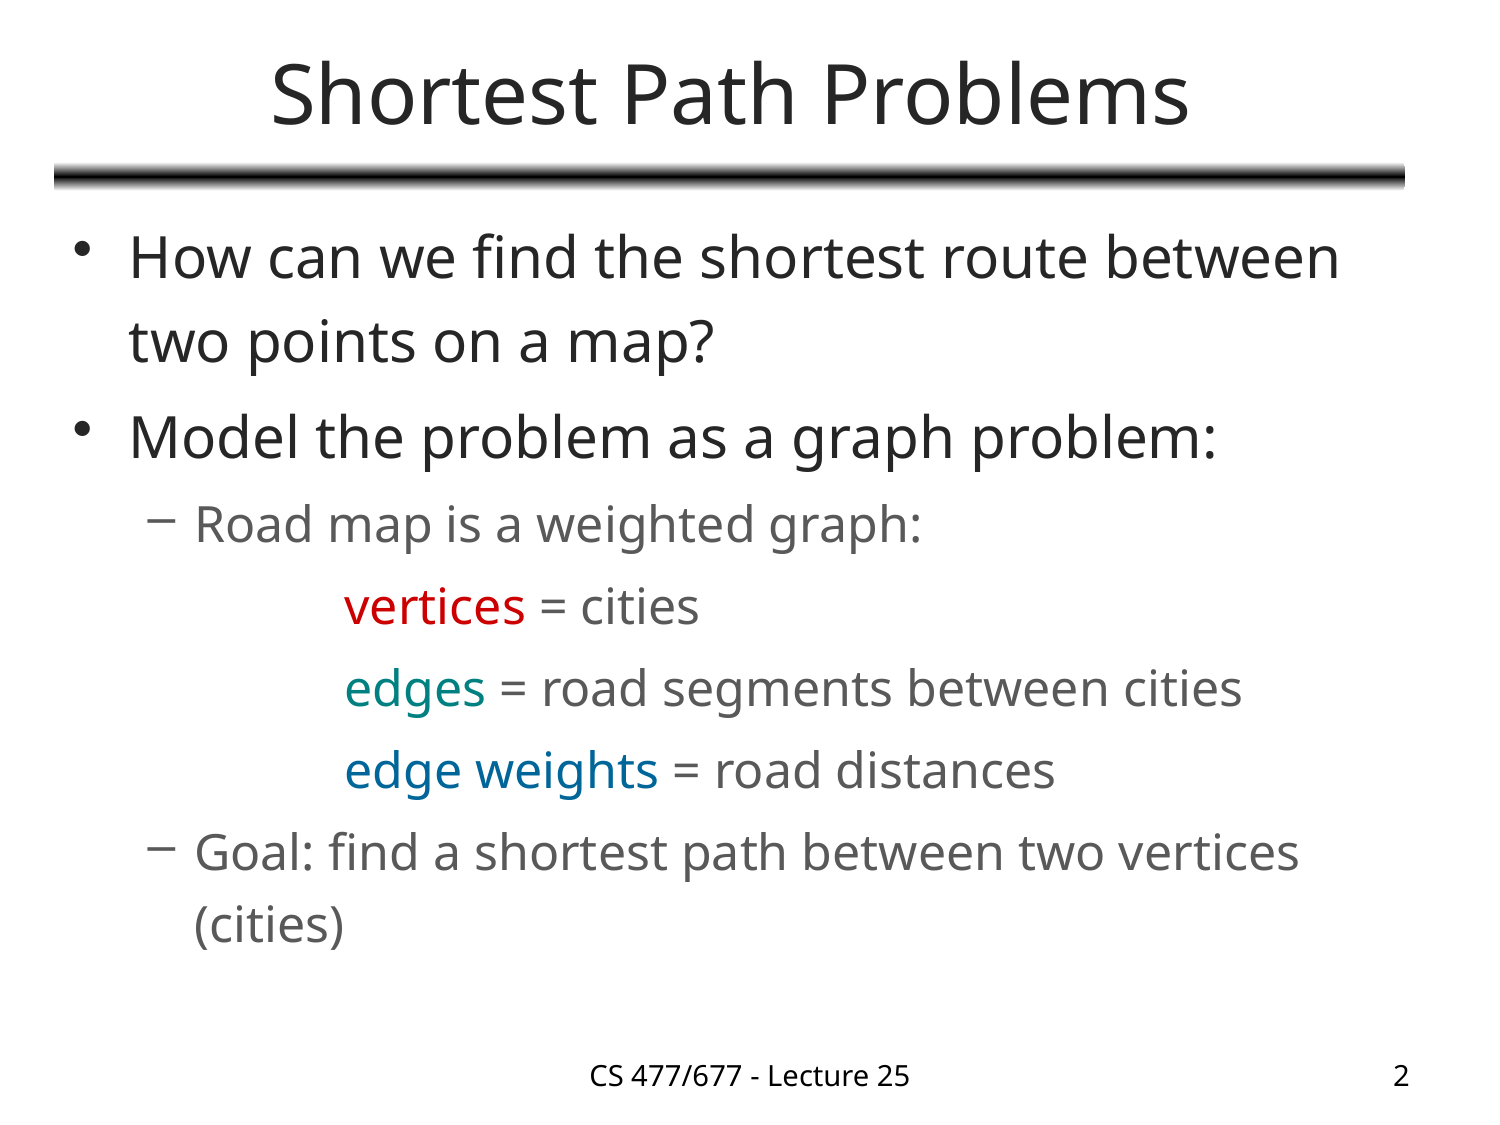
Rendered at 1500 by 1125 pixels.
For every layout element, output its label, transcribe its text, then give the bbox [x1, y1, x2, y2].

footer CS 477/677 - Lecture 25 [512, 1049, 988, 1103]
slide_number 2 [1074, 1049, 1426, 1103]
list How can we find the shortest route between two points on a map? Model the problem as a graph problem: Road map is a weighted graph: vertices = cities edges = road segments between cities edge weights = road distances Goal: find a shortest path between two vertices (cities) [57, 198, 1465, 1033]
title Shortest Path Problems [55, 16, 1407, 166]
